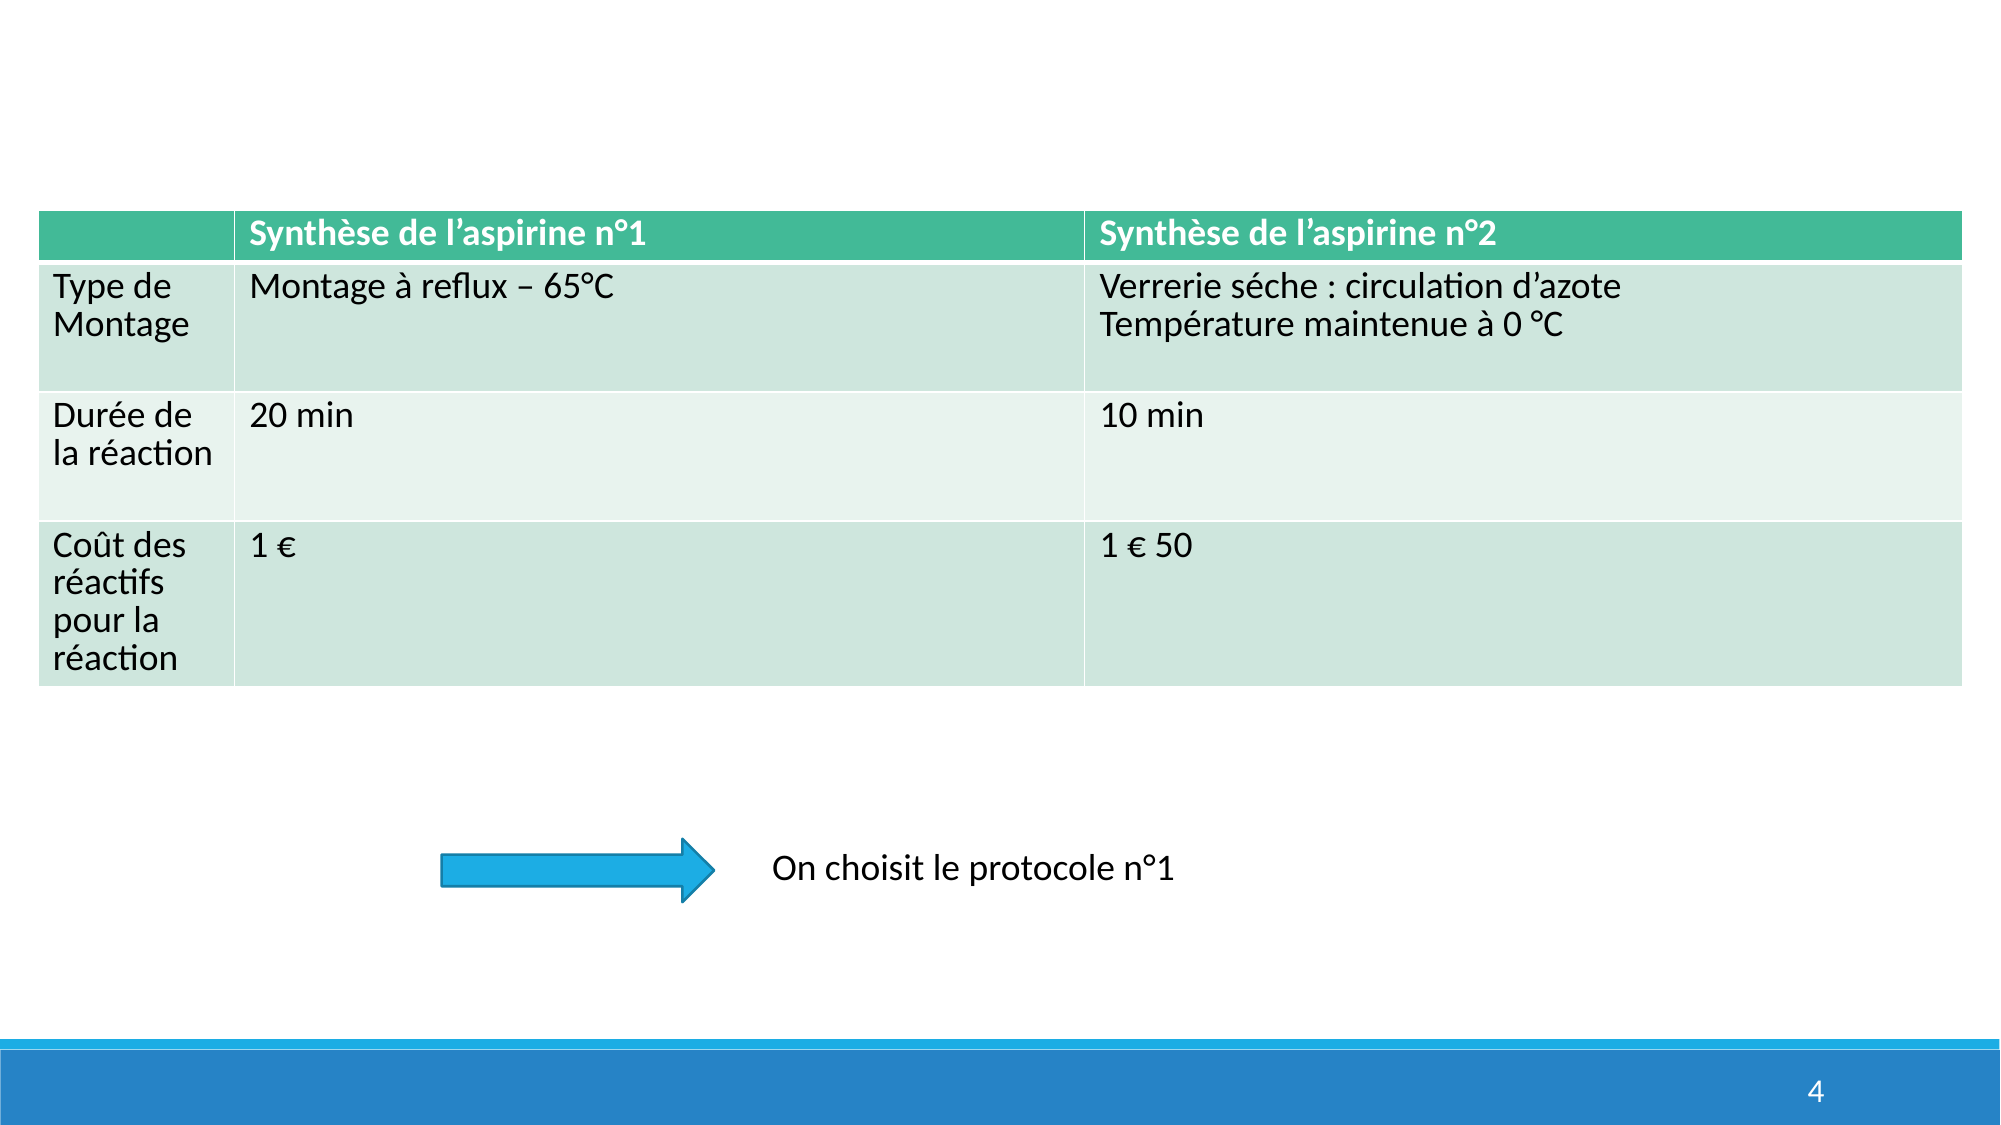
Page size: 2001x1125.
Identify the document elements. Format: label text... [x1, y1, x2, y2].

slide_number 4 [1624, 1059, 1840, 1120]
table_cell Type de Montage [39, 265, 234, 391]
table_cell Montage à reflux – 65°C [235, 265, 1084, 391]
table_cell Coût des réactifs pour la réaction [39, 522, 234, 686]
table_cell 20 min [235, 393, 1084, 520]
text_box On choisit le protocole n°1 [757, 835, 1244, 895]
table_header [39, 211, 234, 260]
text_box [440, 837, 716, 904]
table_cell Verrerie séche : circulation d’azote Température maintenue à 0 °C [1085, 265, 1962, 391]
table_header Synthèse de l’aspirine n°1 [235, 211, 1084, 260]
table_cell 1 € 50 [1085, 522, 1962, 686]
table_header Synthèse de l’aspirine n°2 [1085, 211, 1962, 260]
table_cell Durée de la réaction [39, 393, 234, 520]
table_cell 1 € [235, 522, 1084, 686]
table_cell 10 min [1085, 393, 1962, 520]
